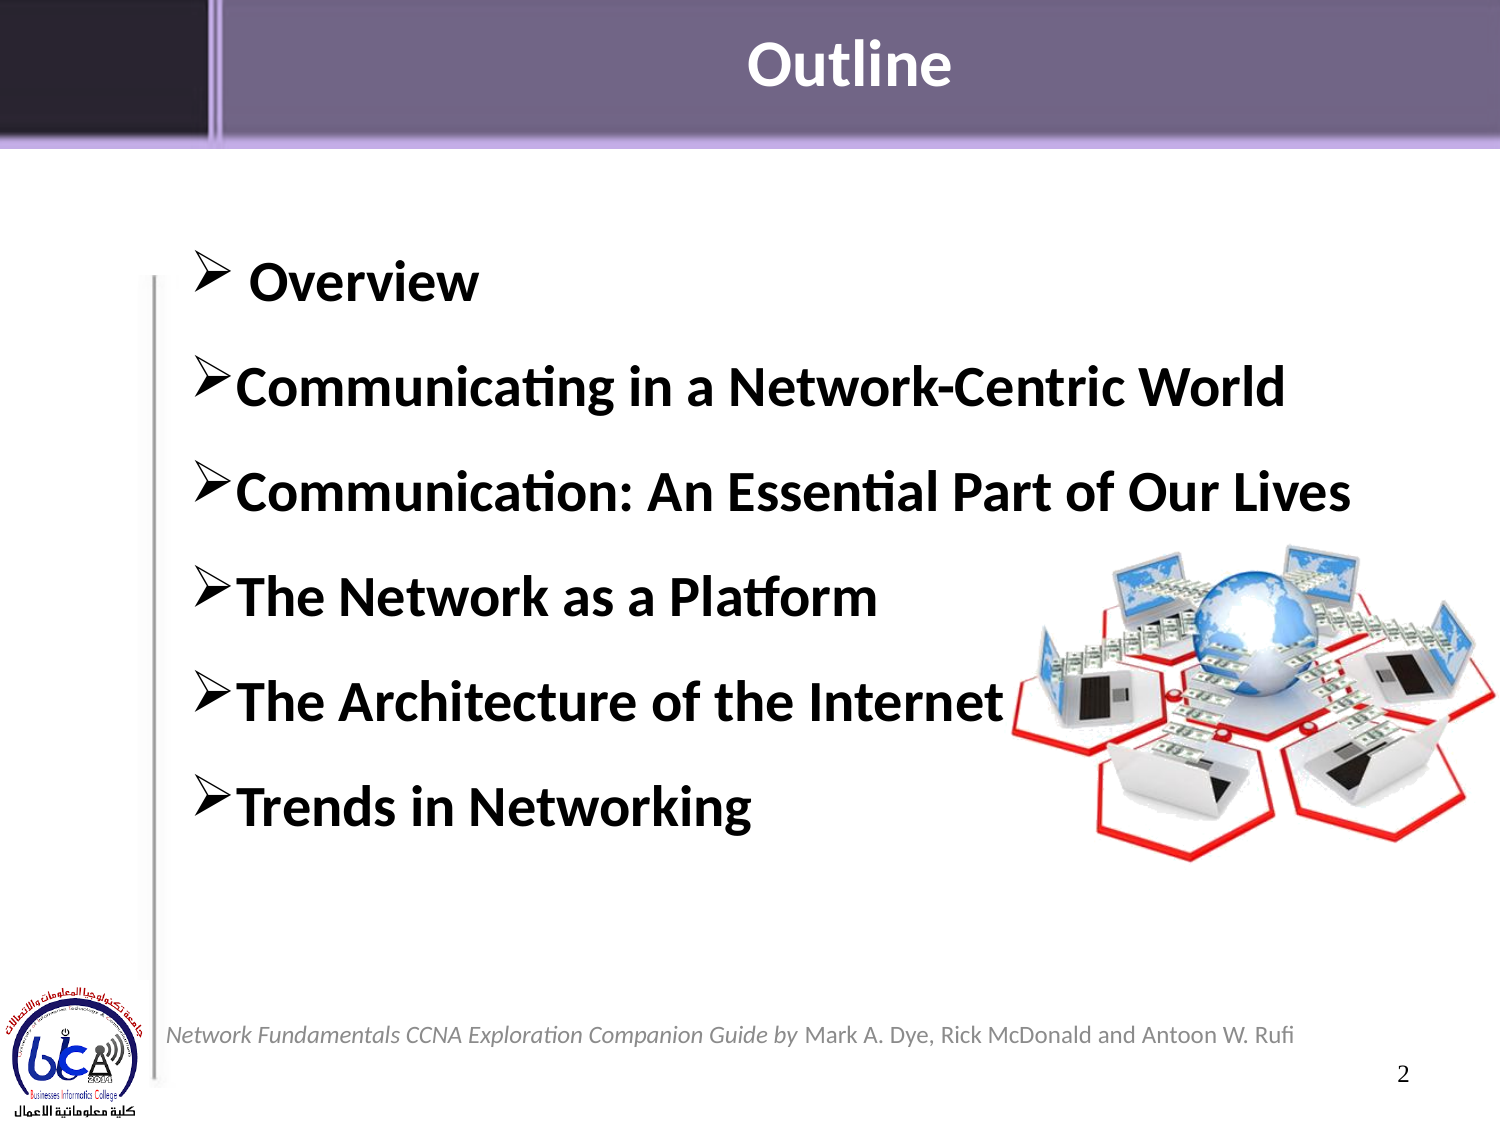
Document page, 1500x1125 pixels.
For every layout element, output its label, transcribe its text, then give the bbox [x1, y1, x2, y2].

picture [0, 275, 179, 1125]
picture [984, 515, 1500, 880]
slide_number 2 [1074, 1042, 1425, 1103]
text_box Overview Communicating in a Network-Centric World Communication: An Essential Part of Our Lives The Network as a Platform The Architecture of the Internet Trends in Networking 6. Trends in Networking [174, 156, 1500, 1125]
footer Network Fundamentals CCNA Exploration Companion Guide by Mark A. Dye, Rick McDonald and Antoon W. Rufi [182, 1004, 1487, 1063]
picture [0, 0, 1500, 149]
